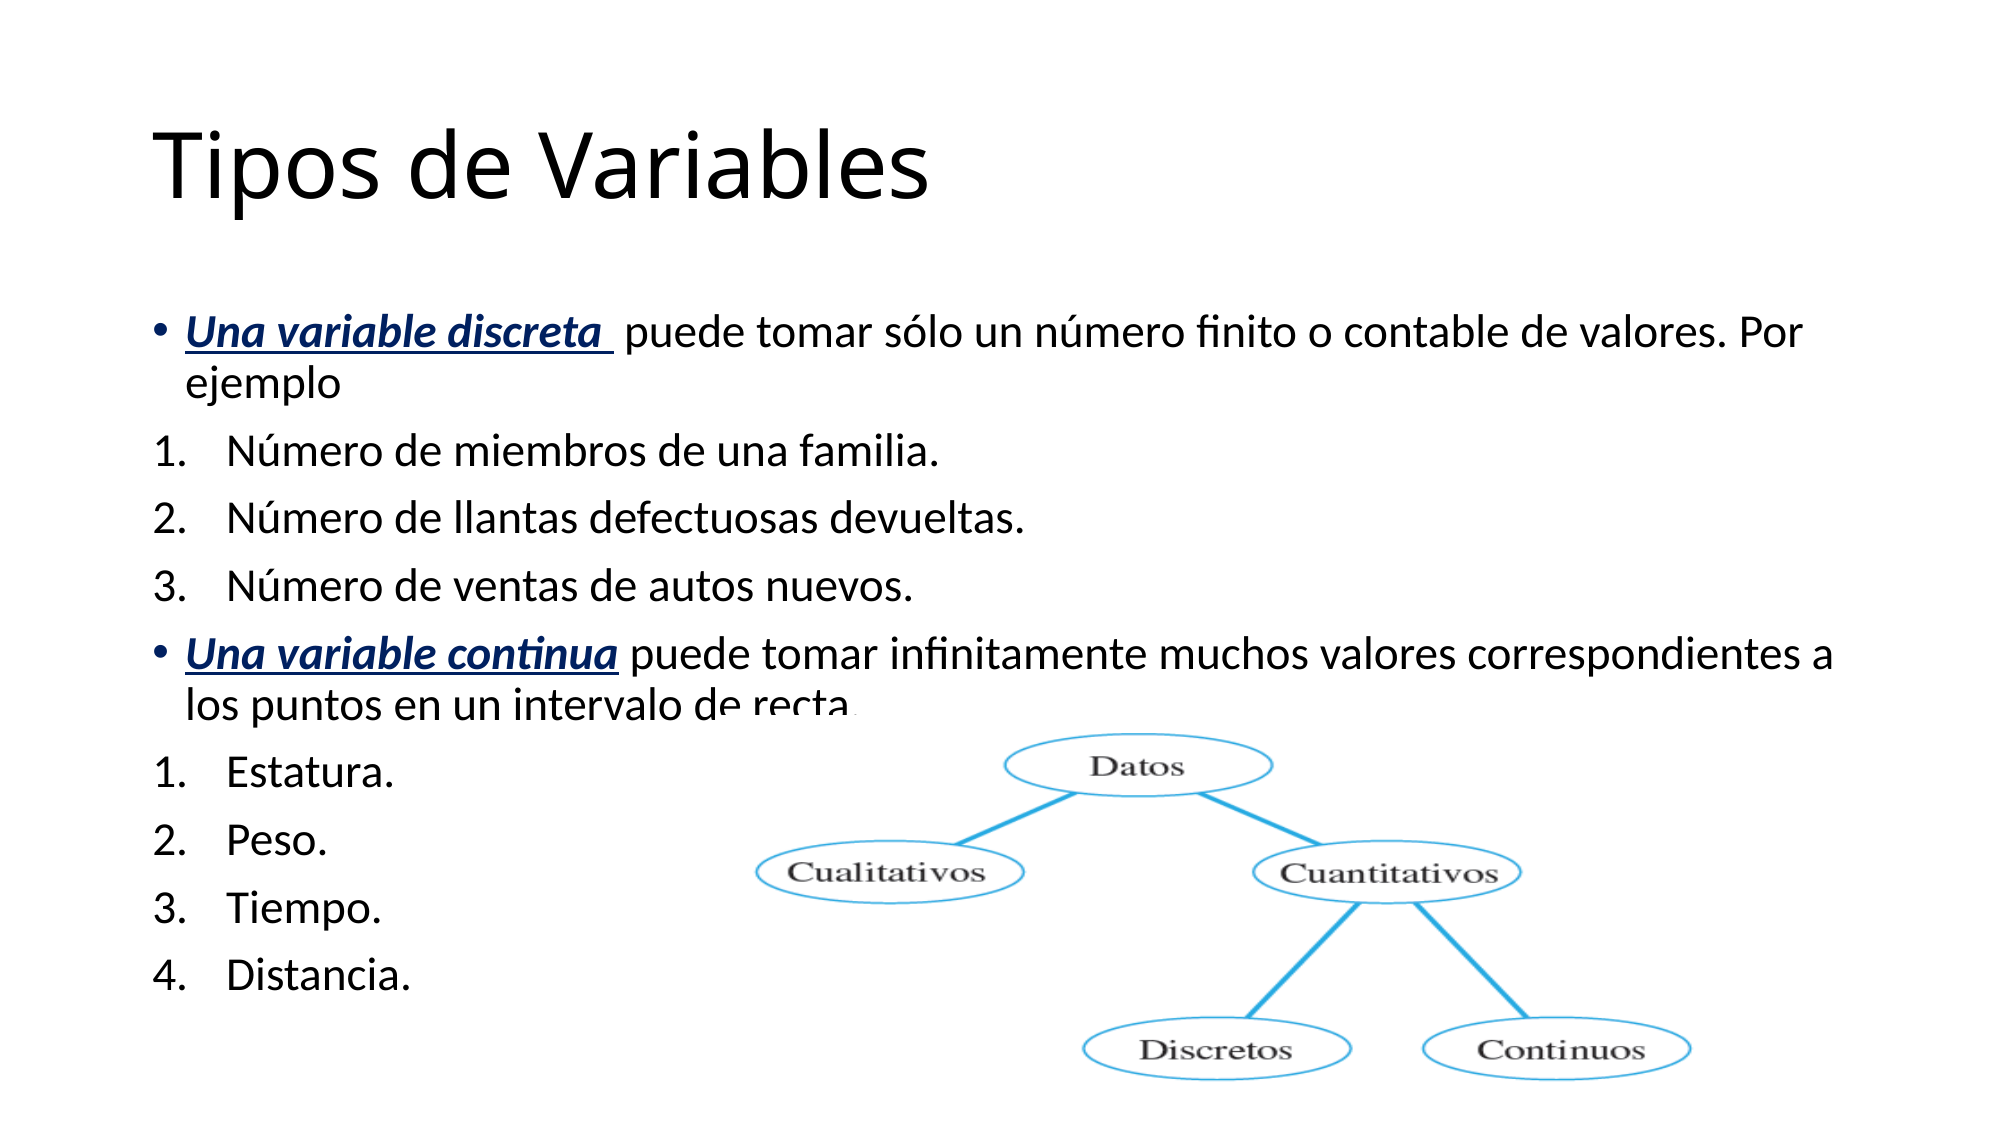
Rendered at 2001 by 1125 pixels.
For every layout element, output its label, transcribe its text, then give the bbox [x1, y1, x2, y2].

picture [715, 715, 1706, 1090]
list Una variable discreta puede tomar sólo un número finito o contable de valores. Por ejemplo Número de miembros de una familia. Número de llantas defectuosas devueltas. Número de ventas de autos nuevos. Una variable continua puede tomar infinitamente muchos valores correspondientes a los puntos en un intervalo de recta. Estatura. Peso. Tiempo. Distancia. [137, 299, 1863, 1014]
title Tipos de Variables [137, 59, 1863, 278]
